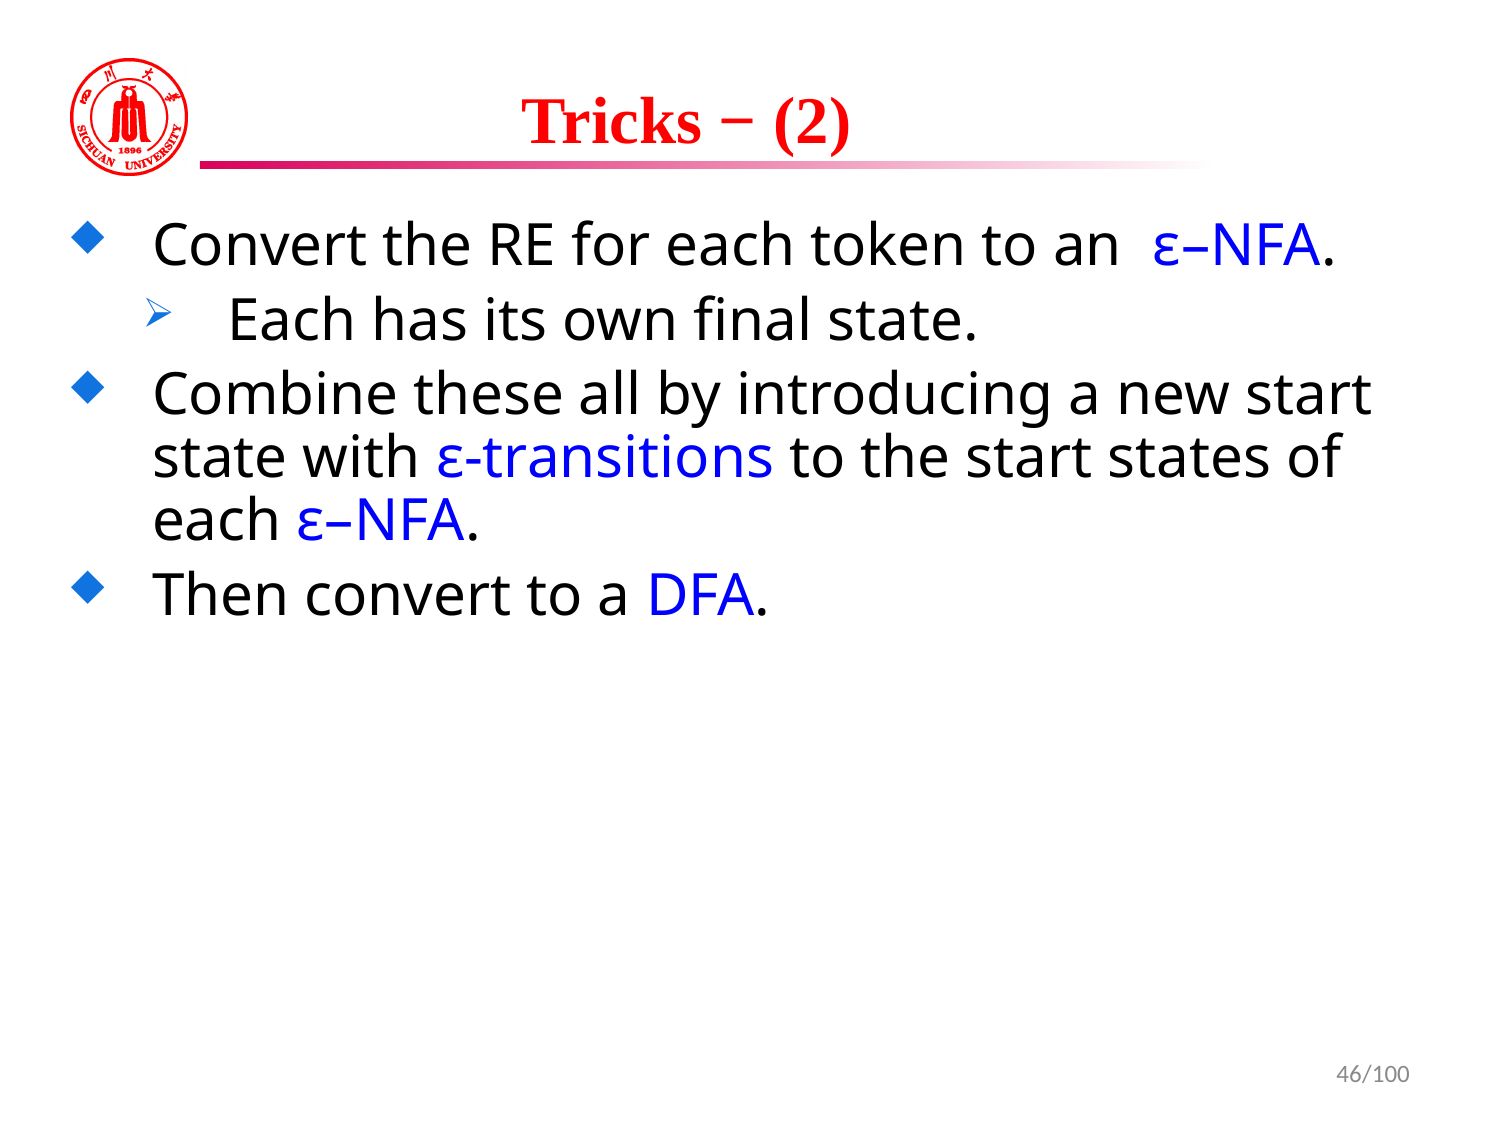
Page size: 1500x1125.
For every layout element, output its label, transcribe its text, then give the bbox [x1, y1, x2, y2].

text_box Convert the RE for each token to an ε–NFA. Each has its own final state. Combine these all by introducing a new start state with ε-transitions to the start states of each ε–NFA. Then convert to a DFA. [53, 207, 1447, 1012]
text_box [199, 161, 1214, 169]
picture [70, 58, 188, 176]
slide_number 46/100 [1074, 1042, 1425, 1103]
text_box Tricks − (2) [514, 72, 860, 160]
